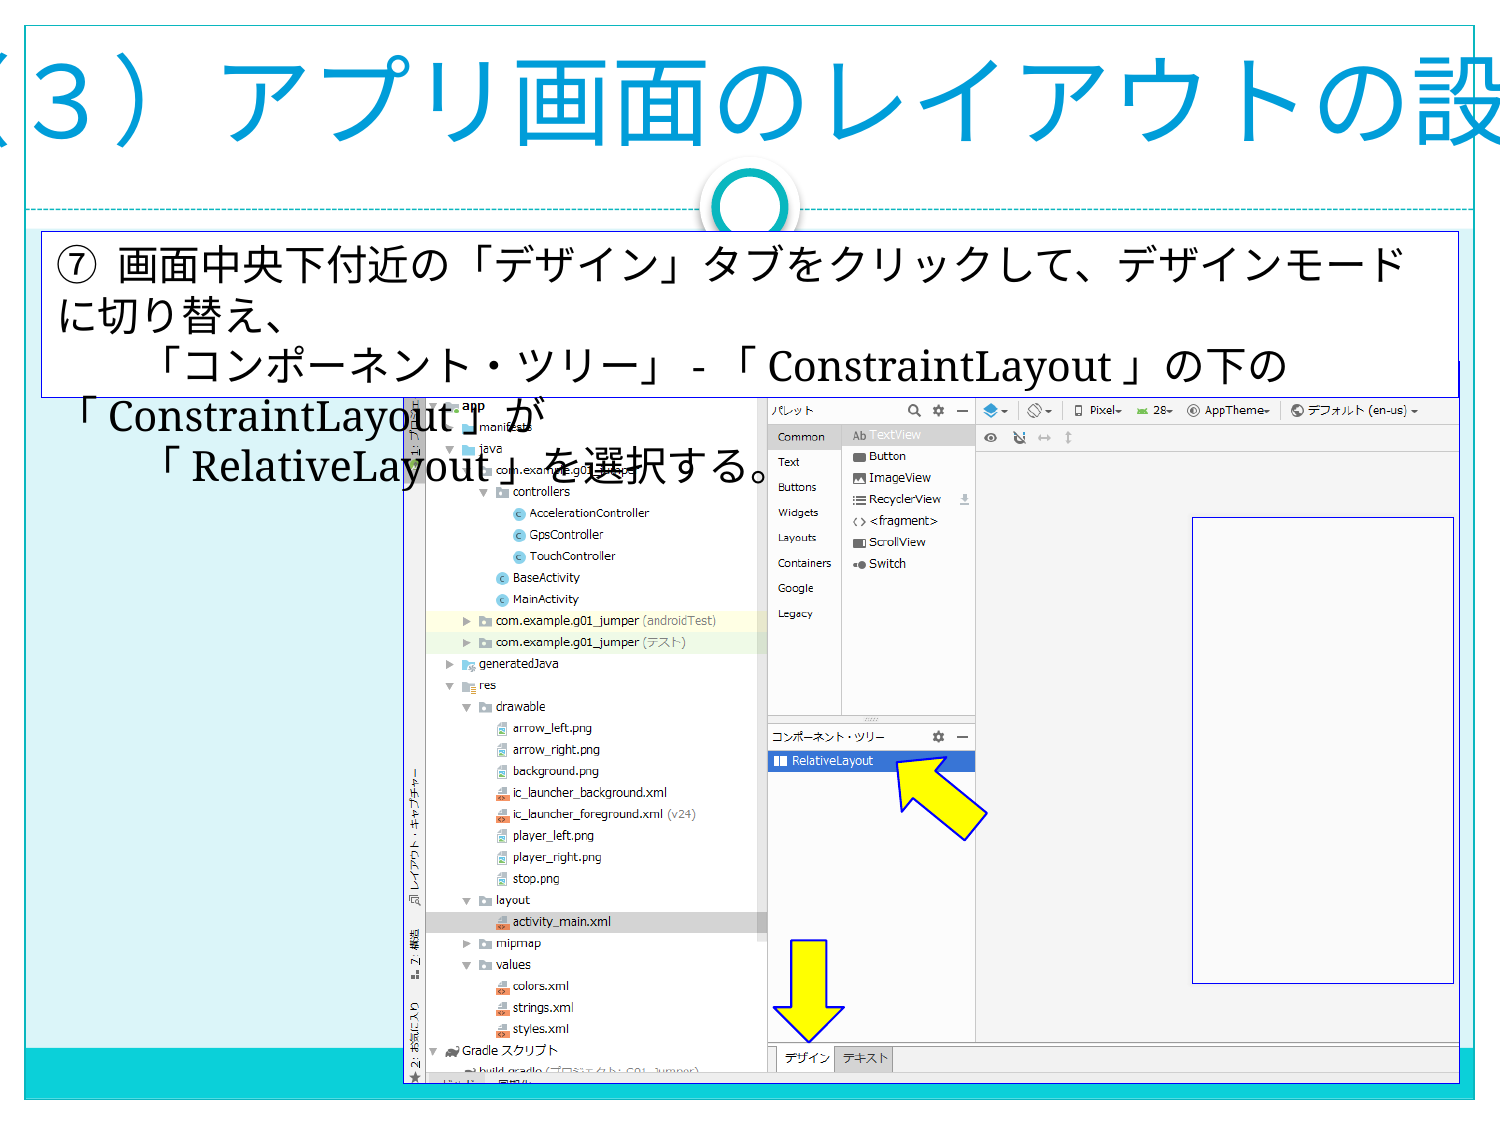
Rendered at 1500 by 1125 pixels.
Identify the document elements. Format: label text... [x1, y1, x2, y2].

text_box （３）アプリ画面のレイアウトの設定 [0, 30, 1500, 166]
title ⑦ 画面中央下付近の「デザイン」タブをクリックして、デザインモードに切り替え、 「コンポーネント・ツリー」-「ConstraintLayout」の下の「ConstraintLayout」が 「RelativeLayout」を選択する。 [41, 231, 1459, 398]
picture [403, 361, 1460, 1084]
